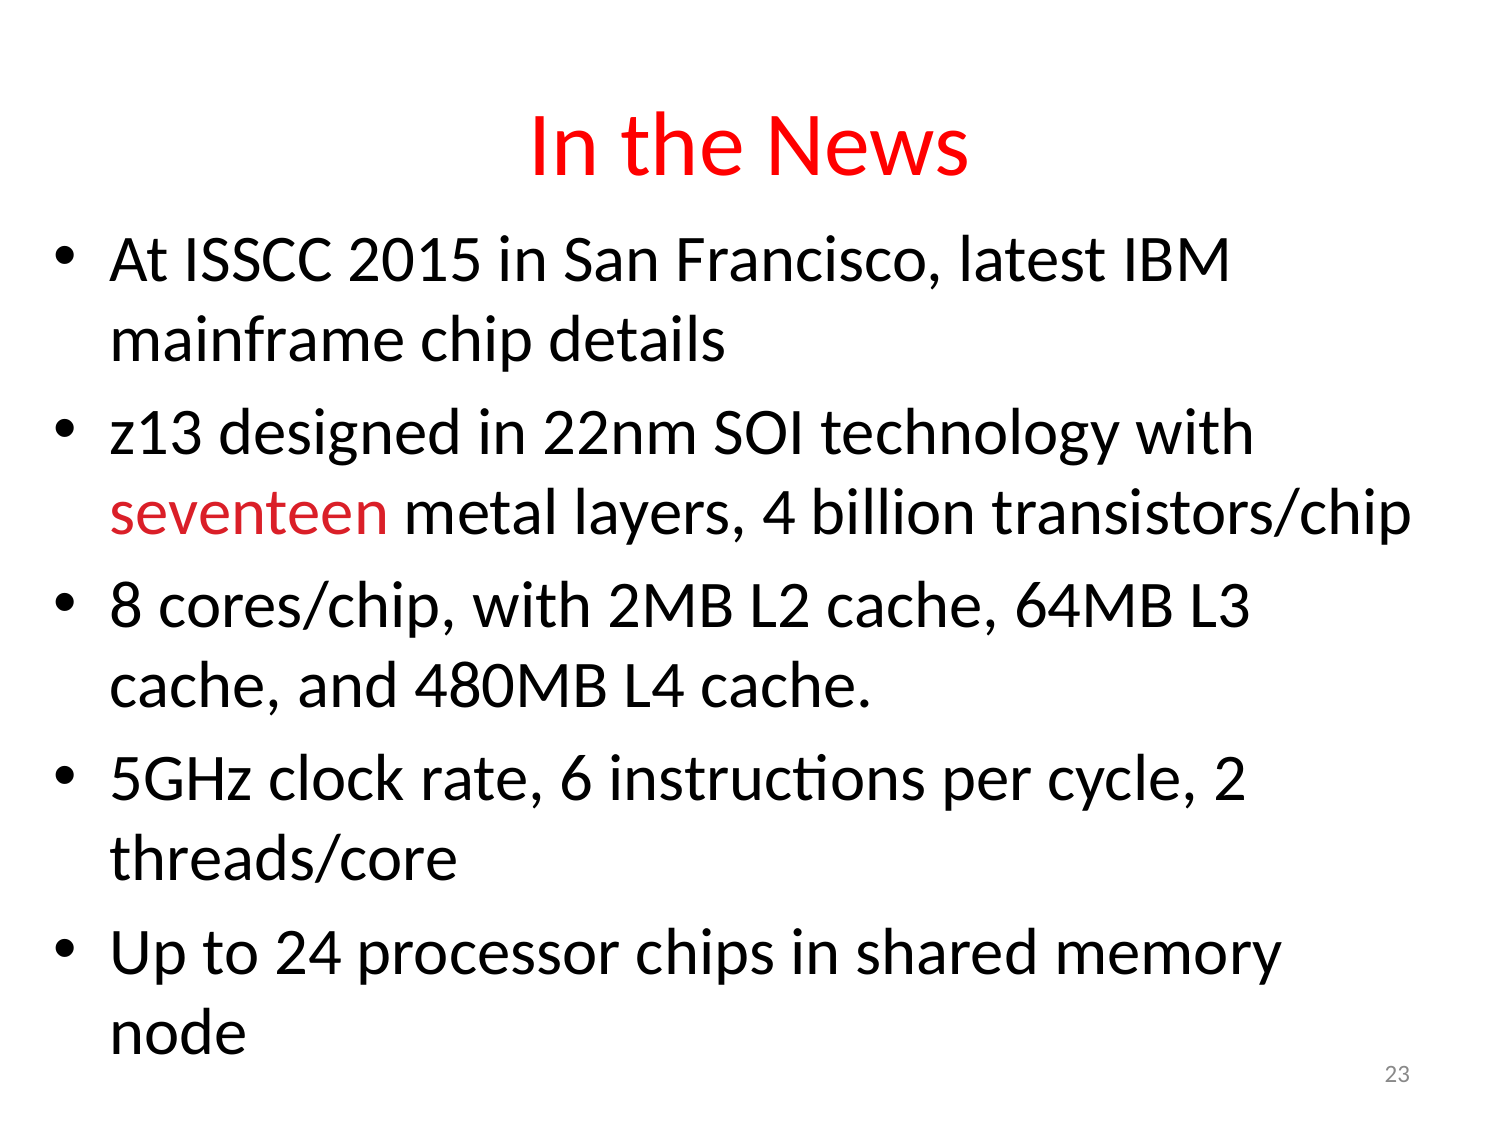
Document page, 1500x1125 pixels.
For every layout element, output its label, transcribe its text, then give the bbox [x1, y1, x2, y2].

list At ISSCC 2015 in San Francisco, latest IBM mainframe chip details z13 designed in 22nm SOI technology with seventeen metal layers, 4 billion transistors/chip 8 cores/chip, with 2MB L2 cache, 64MB L3 cache, and 480MB L4 cache. 5GHz clock rate, 6 instructions per cycle, 2 threads/core Up to 24 processor chips in shared memory node [38, 206, 1448, 950]
title In the News [75, 45, 1425, 206]
slide_number 23 [1074, 1042, 1425, 1103]
